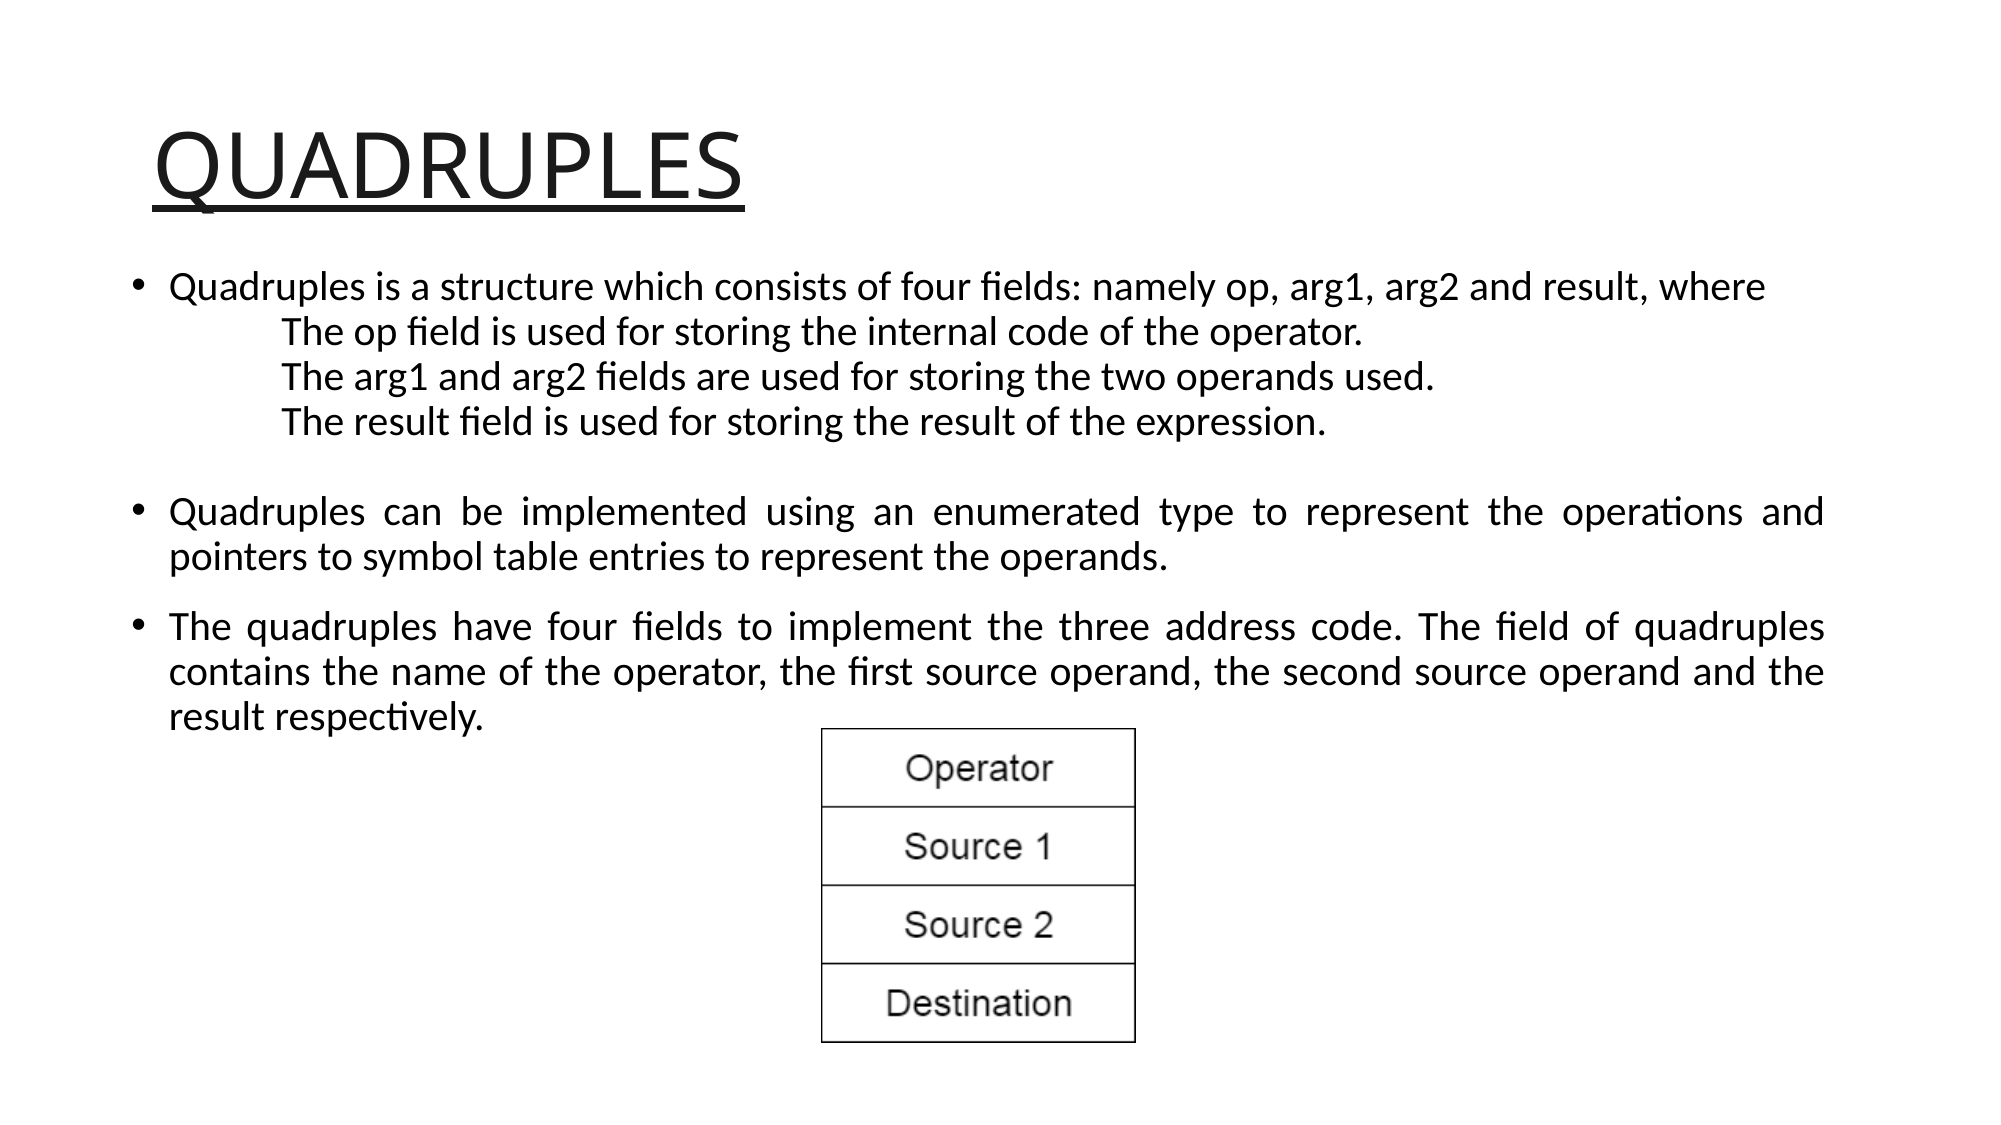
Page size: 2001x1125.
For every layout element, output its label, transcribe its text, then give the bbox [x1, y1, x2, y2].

list Quadruples is a structure which consists of four fields: namely op, arg1, arg2 and result, where The op field is used for storing the internal code of the operator. The arg1 and arg2 fields are used for storing the two operands used. The result field is used for storing the result of the expression. Quadruples can be implemented using an enumerated type to represent the operations and pointers to symbol table entries to represent the operands. The quadruples have four fields to implement the three address code. The field of quadruples contains the name of the operator, the first source operand, the second source operand and the result respectively. [116, 257, 1842, 971]
title QUADRUPLES [137, 59, 1863, 278]
picture [821, 728, 1136, 1043]
